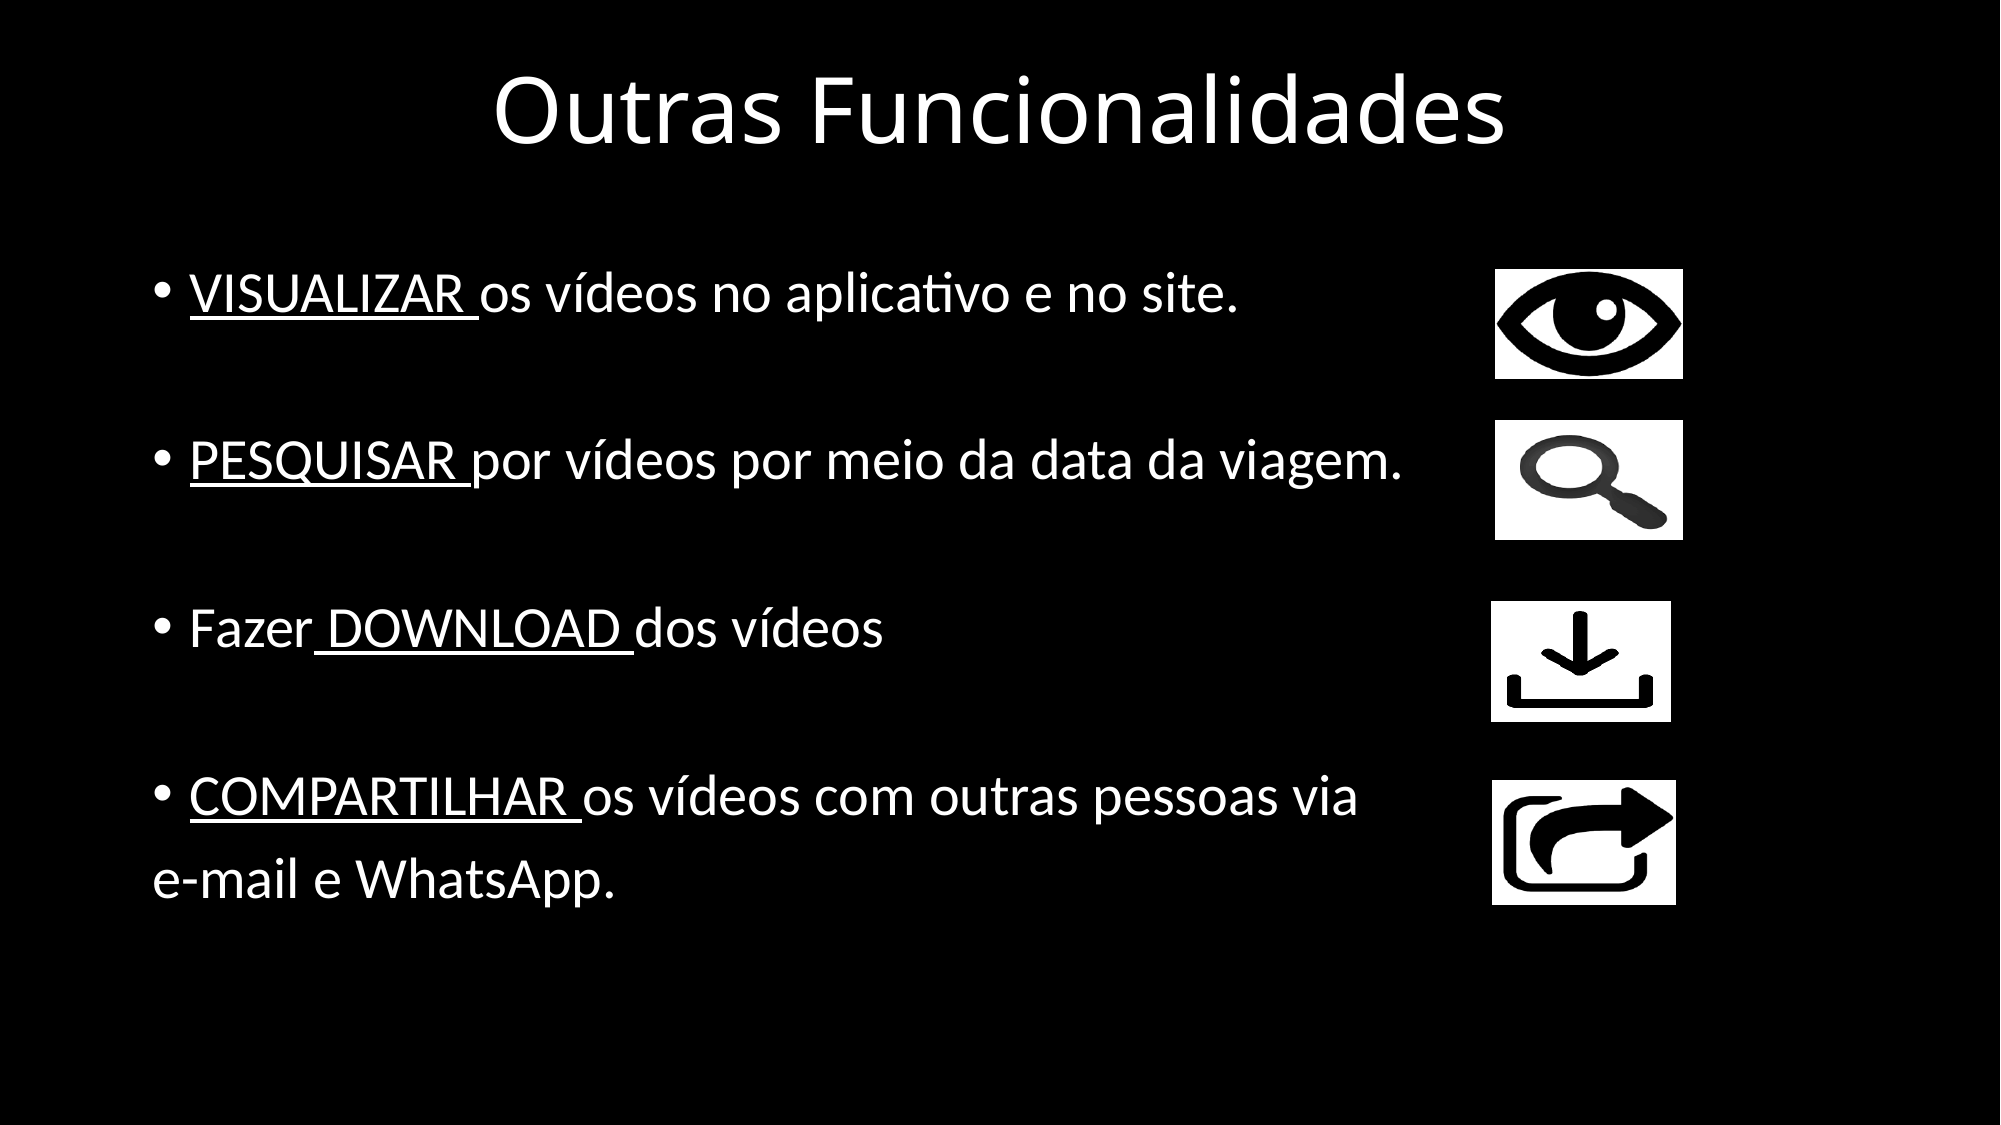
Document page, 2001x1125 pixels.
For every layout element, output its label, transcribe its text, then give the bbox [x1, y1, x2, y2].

picture [1494, 269, 1683, 379]
title Outras Funcionalidades [137, 59, 1863, 254]
picture [1494, 420, 1683, 540]
list VISUALIZAR os vídeos no aplicativo e no site. PESQUISAR por vídeos por meio da data da viagem. Fazer DOWNLOAD dos vídeos COMPARTILHAR os vídeos com outras pessoas via e-mail e WhatsApp. [137, 254, 1863, 1014]
picture [1491, 601, 1671, 722]
picture [1492, 780, 1676, 905]
